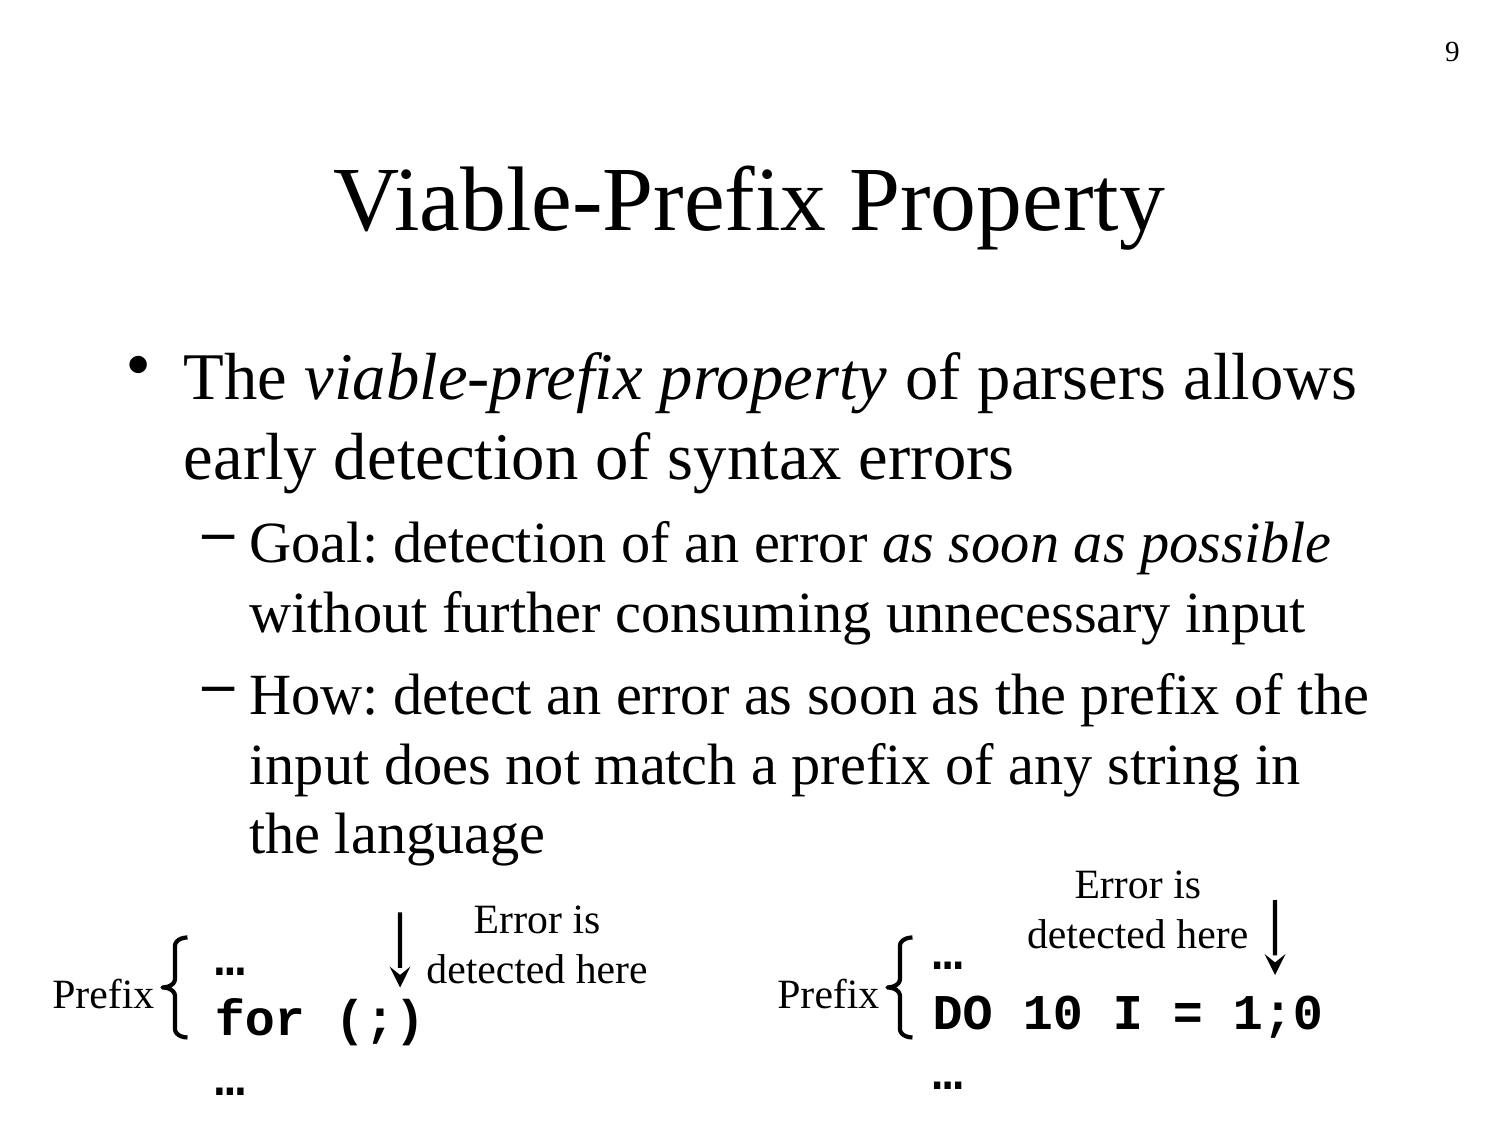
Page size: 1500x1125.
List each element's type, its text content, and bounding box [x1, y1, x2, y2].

text_box Prefix [37, 959, 170, 1025]
text_box … DO 10 I = 1;0 … [917, 912, 1338, 1108]
text_box Error is detected here [411, 884, 663, 1000]
slide_number 9 [1162, 24, 1476, 101]
text_box [389, 966, 411, 988]
title Viable-Prefix Property [112, 99, 1388, 288]
text_box … for (;) … [199, 917, 440, 1113]
text_box [1264, 954, 1286, 976]
text_box Error is detected here [1012, 849, 1264, 965]
list The viable-prefix property of parsers allows early detection of syntax errors Goal: detection of an error as soon as possible without further consuming unnecessary input How: detect an error as soon as the prefix of the input does not match a prefix of any string in the language [112, 324, 1388, 1000]
text_box [895, 937, 913, 1038]
text_box [170, 937, 188, 1038]
text_box Prefix [762, 959, 895, 1025]
